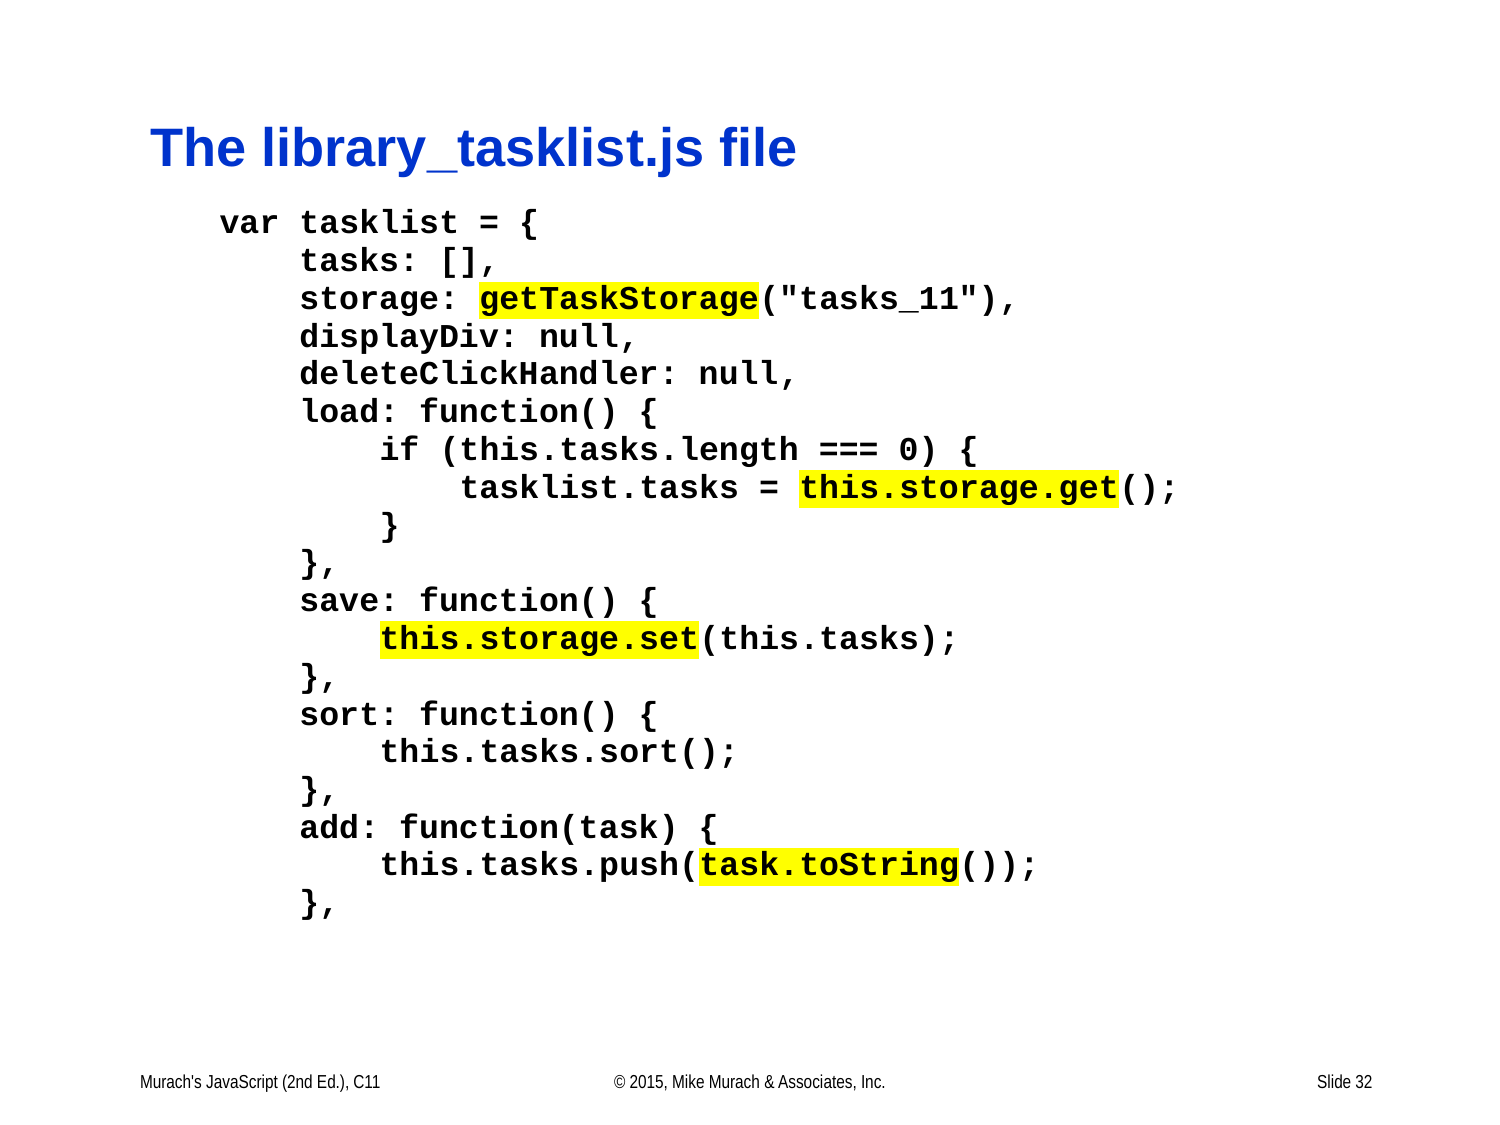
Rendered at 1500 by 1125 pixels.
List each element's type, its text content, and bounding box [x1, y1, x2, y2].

slide_number Slide 32 [1074, 1025, 1388, 1100]
title The library_tasklist.js file [150, 112, 1350, 179]
slide_number Murach's JavaScript (2nd Ed.), C11 [125, 1025, 450, 1100]
footer © 2015, Mike Murach & Associates, Inc. [474, 1025, 1025, 1100]
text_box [162, 206, 1361, 926]
